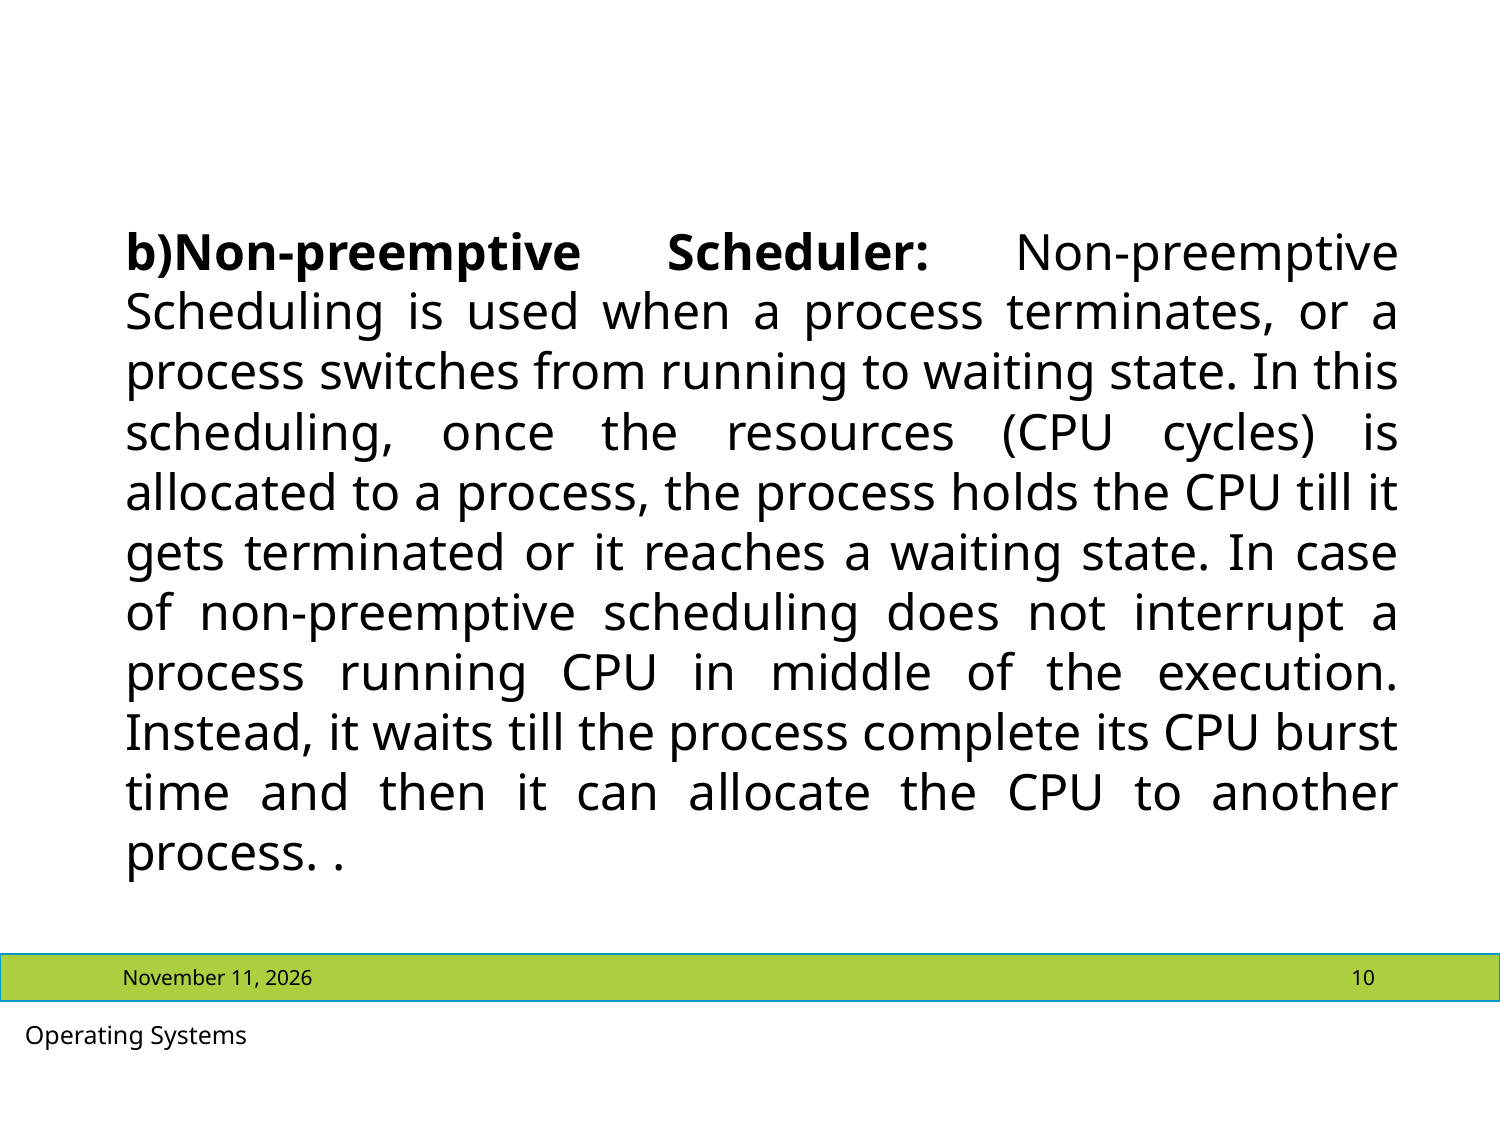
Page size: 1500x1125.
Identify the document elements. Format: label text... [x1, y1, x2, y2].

list b)Non-preemptive Scheduler: Non-preemptive Scheduling is used when a process terminates, or a process switches from running to waiting state. In this scheduling, once the resources (CPU cycles) is allocated to a process, the process holds the CPU till it gets terminated or it reaches a waiting state. In case of non-preemptive scheduling does not interrupt a process running CPU in middle of the execution. Instead, it waits till the process complete its CPU burst time and then it can allocate the CPU to another process. . [125, 212, 1400, 920]
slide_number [122, 957, 436, 1001]
slide_number 10 [1062, 957, 1376, 996]
footer Operating Systems [24, 1012, 426, 1101]
